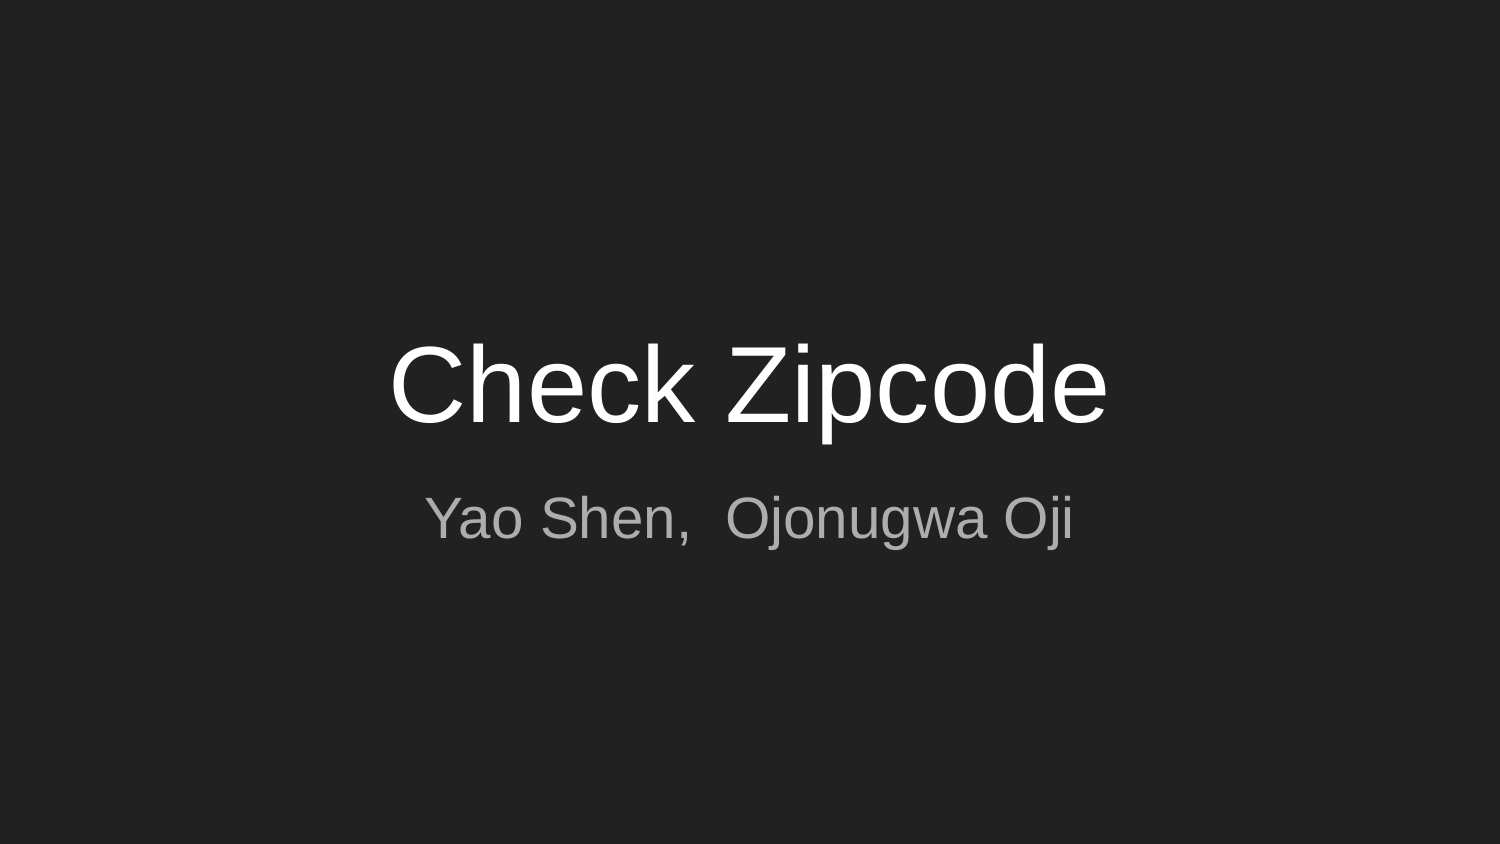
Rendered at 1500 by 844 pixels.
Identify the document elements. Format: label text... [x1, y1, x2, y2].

subtitle Yao Shen, Ojonugwa Oji [51, 464, 1449, 595]
title Check Zipcode [51, 122, 1449, 459]
